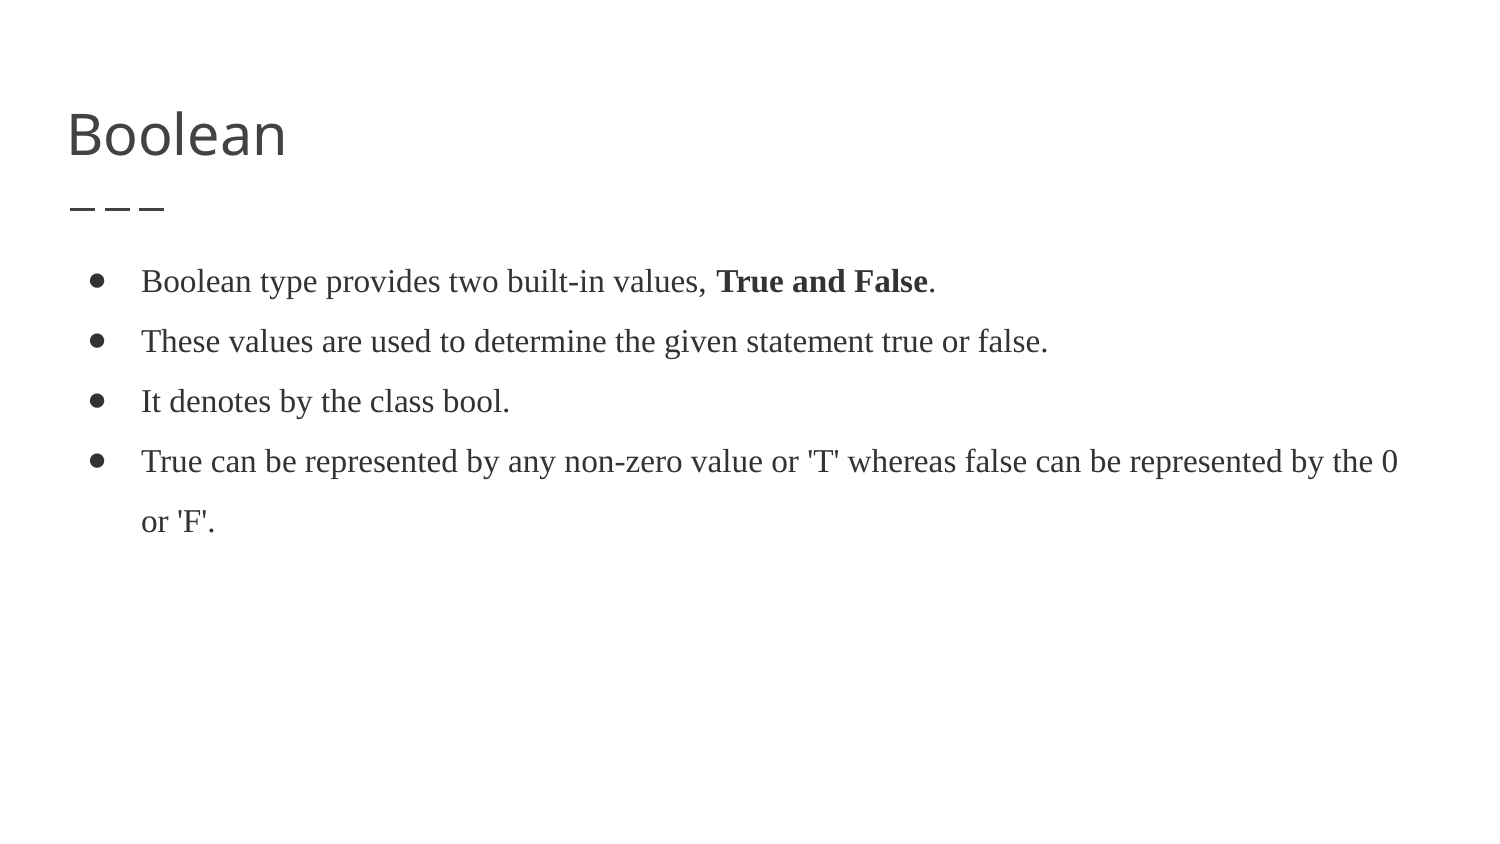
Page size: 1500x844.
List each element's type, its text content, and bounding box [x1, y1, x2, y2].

text_box [900, 445, 1381, 512]
title Boolean [51, 61, 1449, 182]
list Boolean type provides two built-in values, True and False. These values are used to determine the given statement true or false. It denotes by the class bool. True can be represented by any non-zero value or 'T' whereas false can be represented by the 0 or 'F'. [51, 224, 1449, 791]
